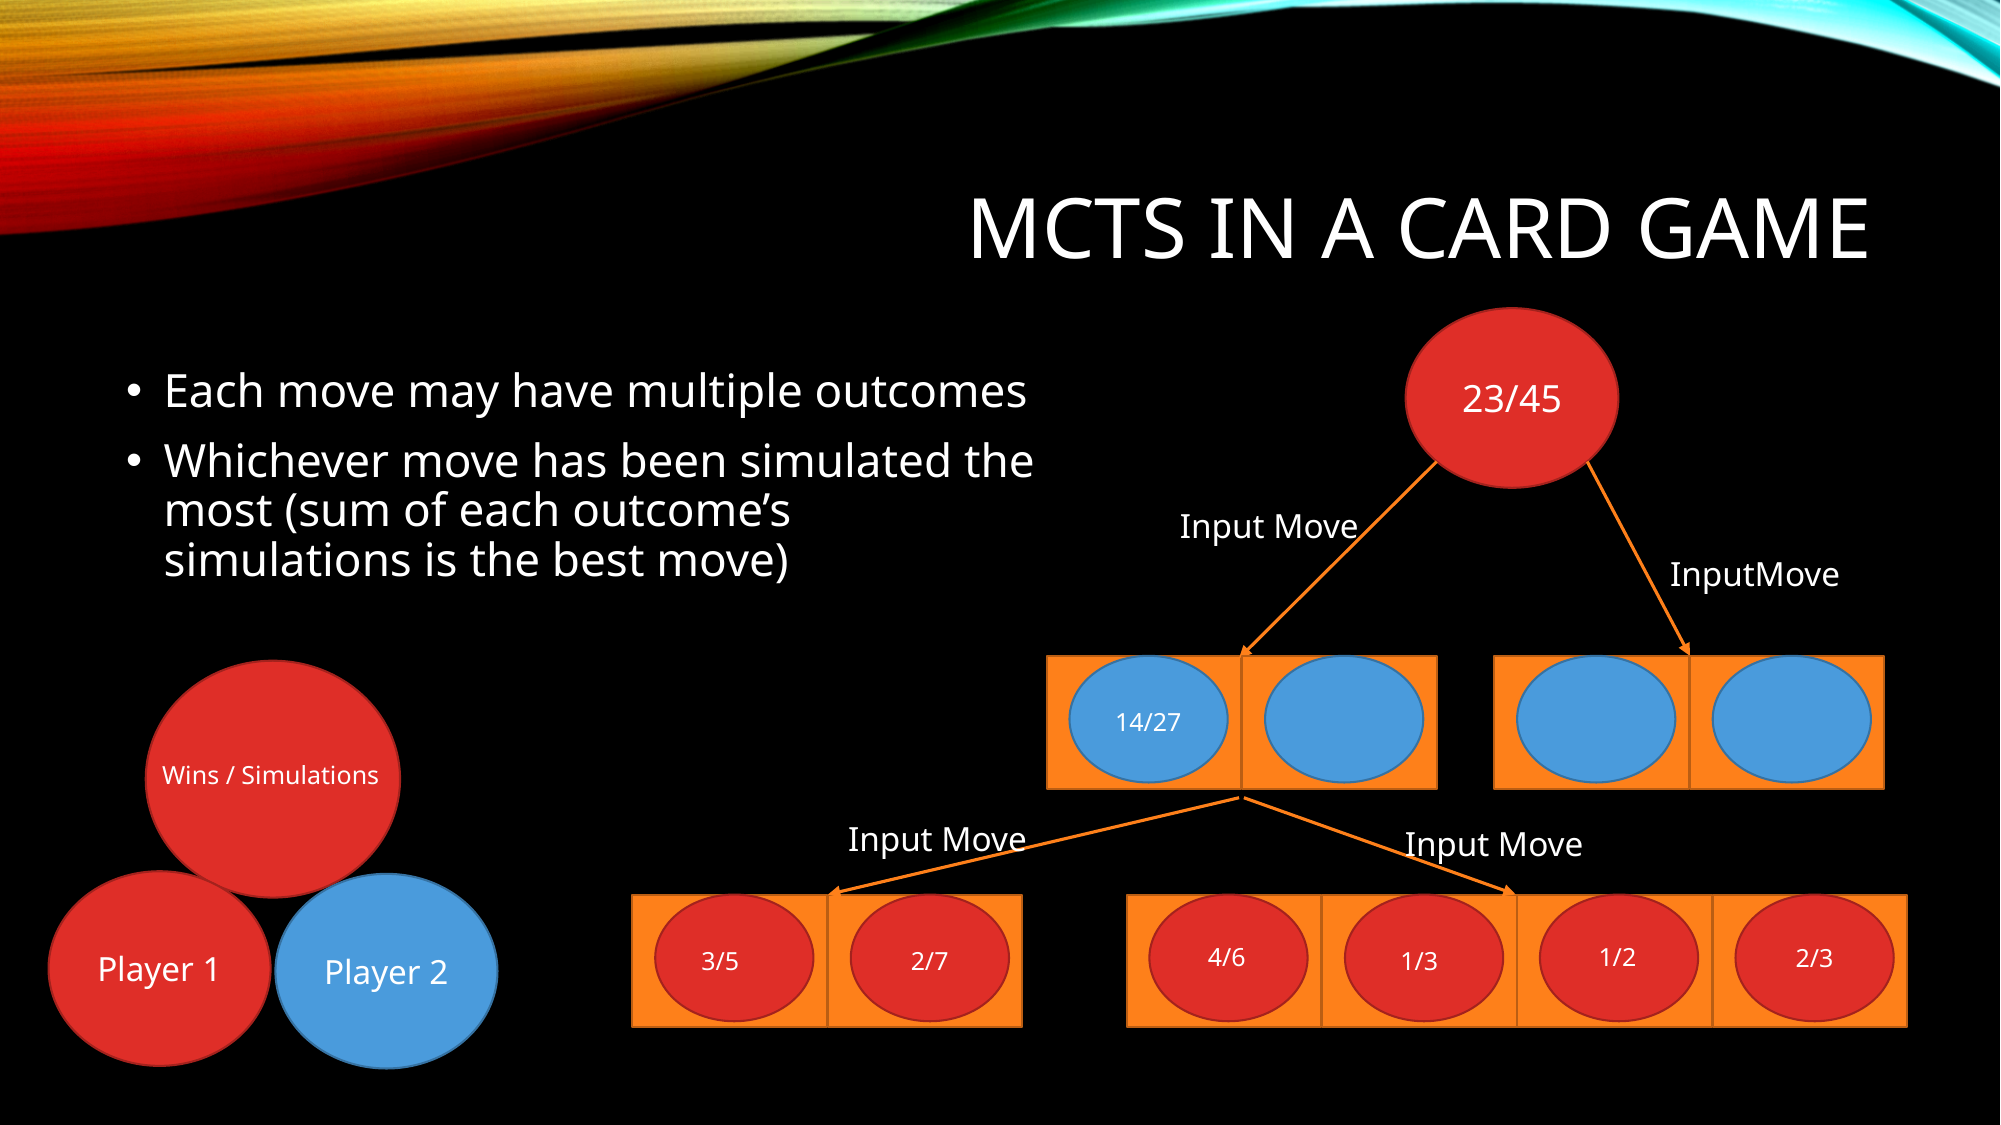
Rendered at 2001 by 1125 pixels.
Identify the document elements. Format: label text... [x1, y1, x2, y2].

text_box Player 2 [274, 872, 499, 1070]
text_box [1148, 894, 1309, 1023]
text_box [1734, 893, 1895, 1023]
text_box Wins / Simulations [147, 752, 395, 798]
text_box [1712, 894, 1908, 1028]
text_box 1/3 [1385, 937, 1454, 983]
text_box [1689, 655, 1885, 790]
text_box [1538, 893, 1700, 1023]
text_box [1516, 894, 1712, 1028]
text_box [1068, 654, 1229, 784]
text_box [1046, 655, 1241, 790]
text_box [1241, 655, 1438, 790]
text_box [1493, 655, 1689, 790]
text_box 23/45 [1404, 307, 1620, 489]
text_box 2/3 [1780, 935, 1849, 981]
text_box Player 1 [47, 870, 272, 1067]
text_box [1343, 895, 1505, 1023]
text_box [631, 894, 827, 1028]
text_box Input Move [1165, 497, 1238, 552]
text_box 3/5 [686, 938, 755, 983]
picture [0, 0, 2000, 237]
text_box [1238, 461, 1437, 659]
text_box [1126, 895, 1321, 1028]
text_box [827, 895, 1023, 1028]
title MCTS in a card game [474, 125, 1888, 338]
text_box [849, 895, 1011, 1023]
text_box [1321, 895, 1516, 1028]
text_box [827, 797, 1240, 895]
text_box 1/2 [1583, 933, 1652, 979]
list Each move may have multiple outcomes Whichever move has been simulated the most (sum of each outcome’s simulations is the best move) [111, 360, 1066, 1021]
text_box InputMove [1691, 546, 1856, 601]
text_box Input Move [1516, 815, 1599, 871]
text_box [654, 893, 815, 1023]
text_box [1711, 654, 1872, 784]
text_box 4/6 [1193, 933, 1261, 979]
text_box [1243, 797, 1516, 895]
text_box [1264, 659, 1425, 784]
text_box 14/27 [1100, 699, 1197, 745]
text_box 2/7 [896, 937, 964, 983]
text_box [144, 659, 402, 899]
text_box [1587, 461, 1691, 657]
text_box [1516, 655, 1677, 784]
